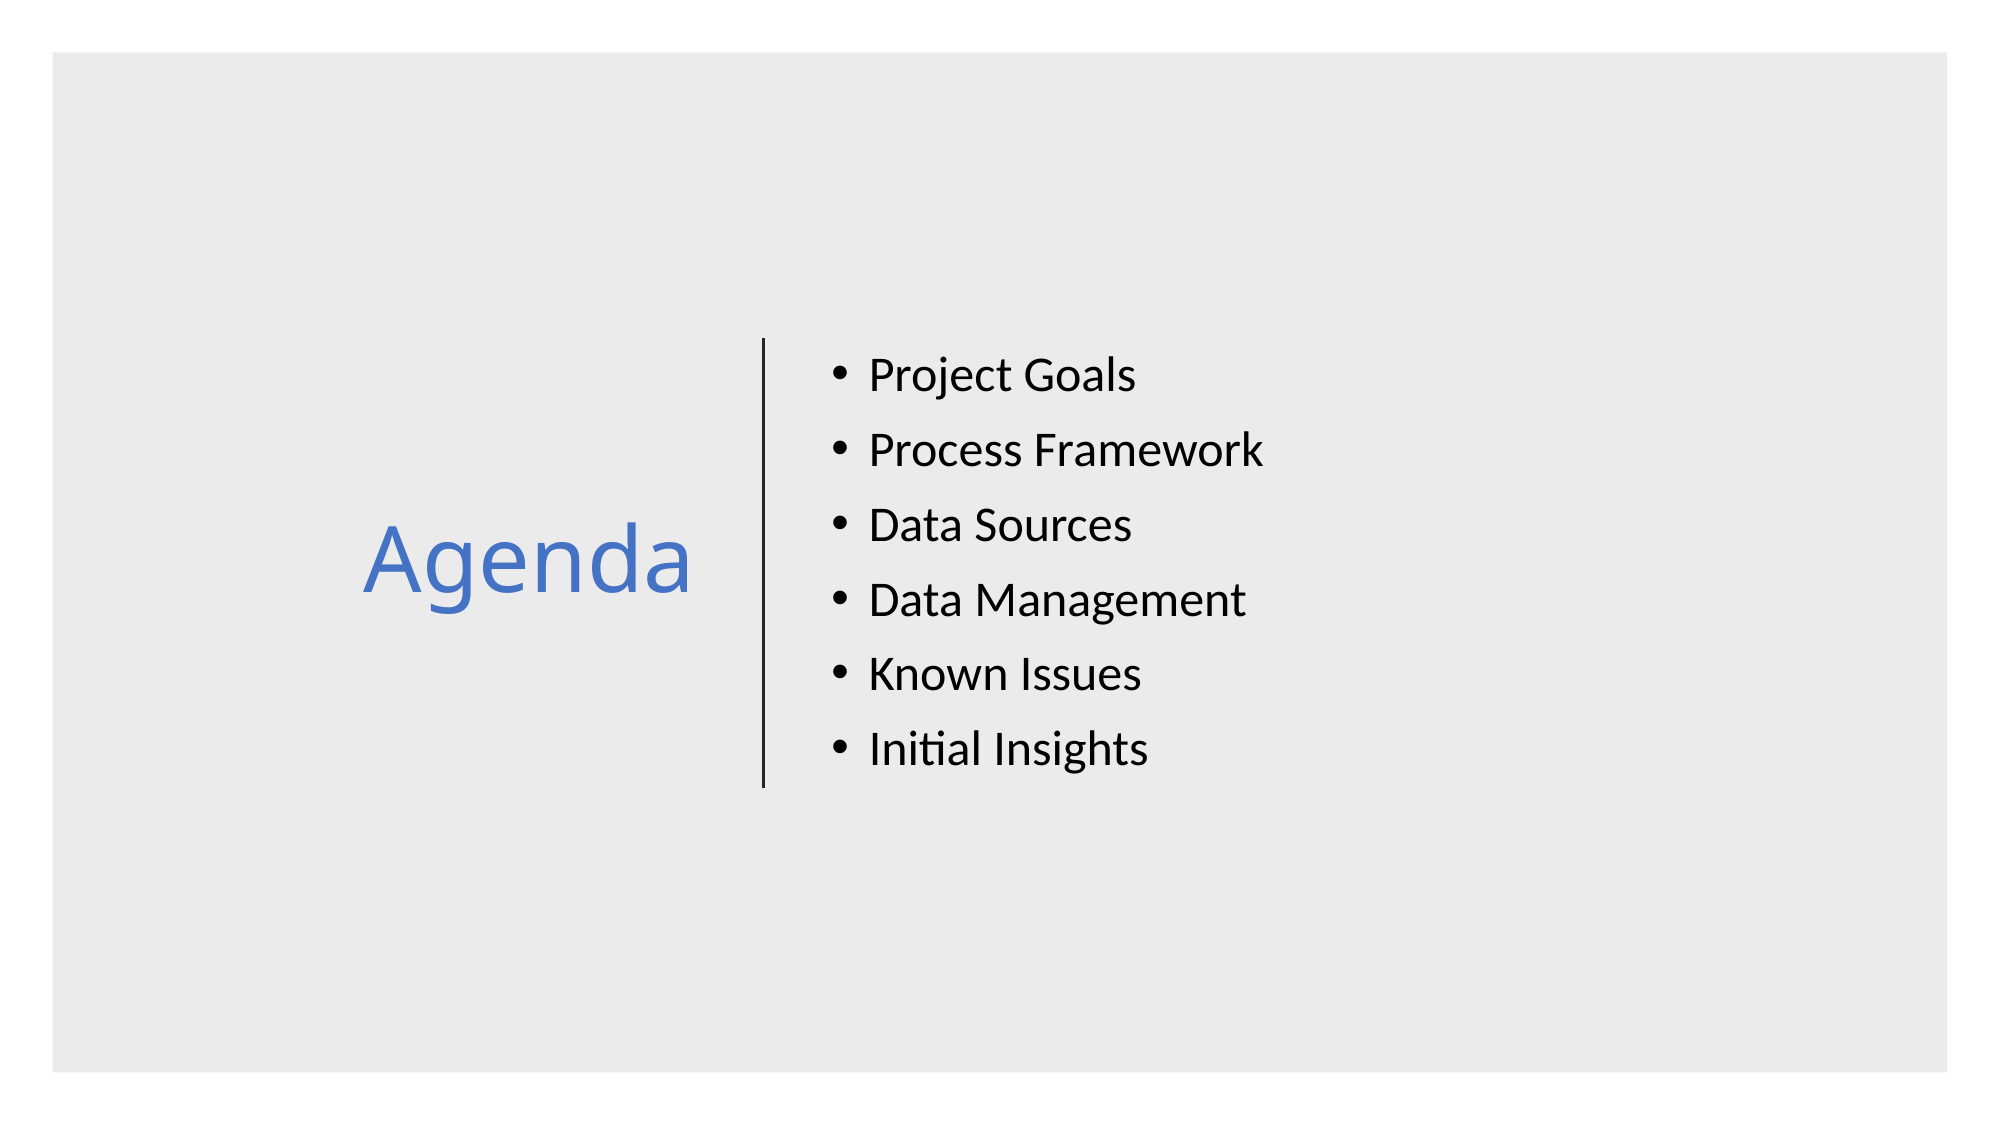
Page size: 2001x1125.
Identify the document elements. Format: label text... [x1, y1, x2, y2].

title Agenda [137, 158, 711, 967]
text_box [52, 51, 1948, 1073]
list Project Goals Process Framework Data Sources Data Management Known Issues Initial Insights [816, 158, 1863, 967]
